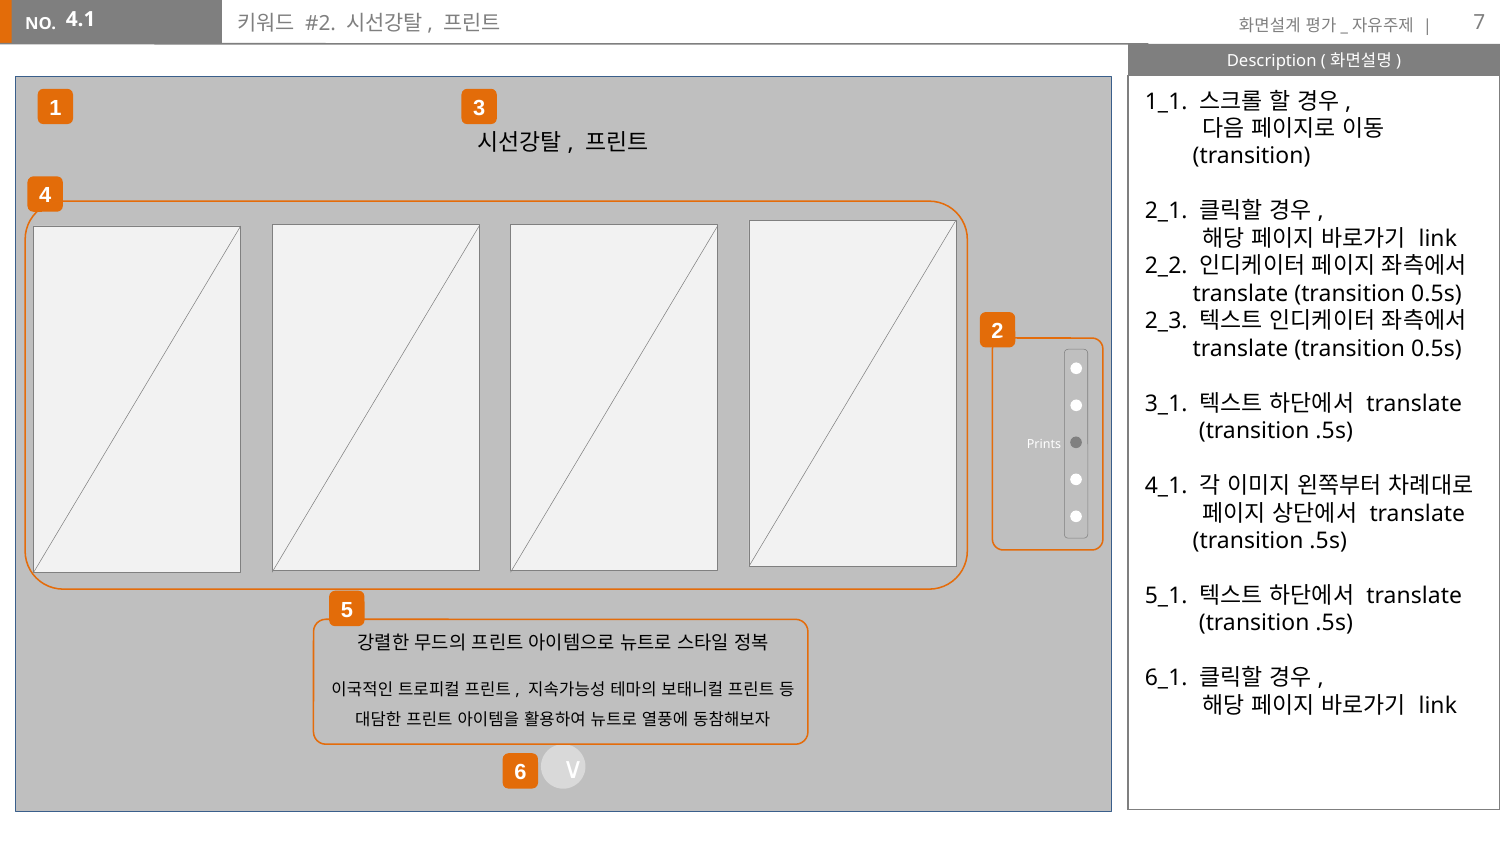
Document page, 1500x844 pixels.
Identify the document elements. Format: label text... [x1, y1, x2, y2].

slide_number 7 [1409, 0, 1500, 46]
text_box [14, 74, 1113, 813]
text_box 시선강탈, 프린트 [462, 106, 664, 163]
text_box 6 [502, 753, 539, 789]
text_box [1068, 434, 1084, 451]
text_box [748, 219, 957, 567]
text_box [510, 224, 718, 573]
text_box [25, 201, 968, 590]
text_box 1 [37, 88, 74, 125]
text_box 강렬한 무드의 프린트 아이템으로 뉴트로 스타일 정복 [365, 612, 784, 619]
title 키워드 #2. 시선강탈, 프린트 [222, 0, 1144, 43]
text_box 5 [329, 590, 365, 627]
text_box [313, 619, 808, 745]
text_box ∨ [539, 745, 588, 791]
text_box [1068, 360, 1085, 377]
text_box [33, 225, 241, 573]
text_box [1068, 397, 1085, 414]
text_box [992, 337, 1103, 550]
text_box 2 [979, 312, 1016, 348]
list 1_1. 스크롤 할 경우, 다음 페이지로 이동 (transition) 2_1. 클릭할 경우, 해당 페이지 바로가기 link 2_2. 인디케이터 페이지 좌측에서 translate (transition 0.5s) 2_3. 텍스트 인디케이터 좌측에서 translate (transition 0.5s) 3_1. 텍스트 하단에서 translate (transition .5s) 4_1. 각 이미지 왼쪽부터 차례대로 페이지 상단에서 translate (transition .5s) 5_1. 텍스트 하단에서 translate (transition .5s) 6_1. 클릭할 경우, 해당 페이지 바로가기 link [1130, 78, 1500, 810]
text_box 4 [27, 176, 63, 212]
list 4.1 [13, 0, 179, 38]
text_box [271, 224, 480, 573]
text_box 3 [461, 88, 497, 121]
